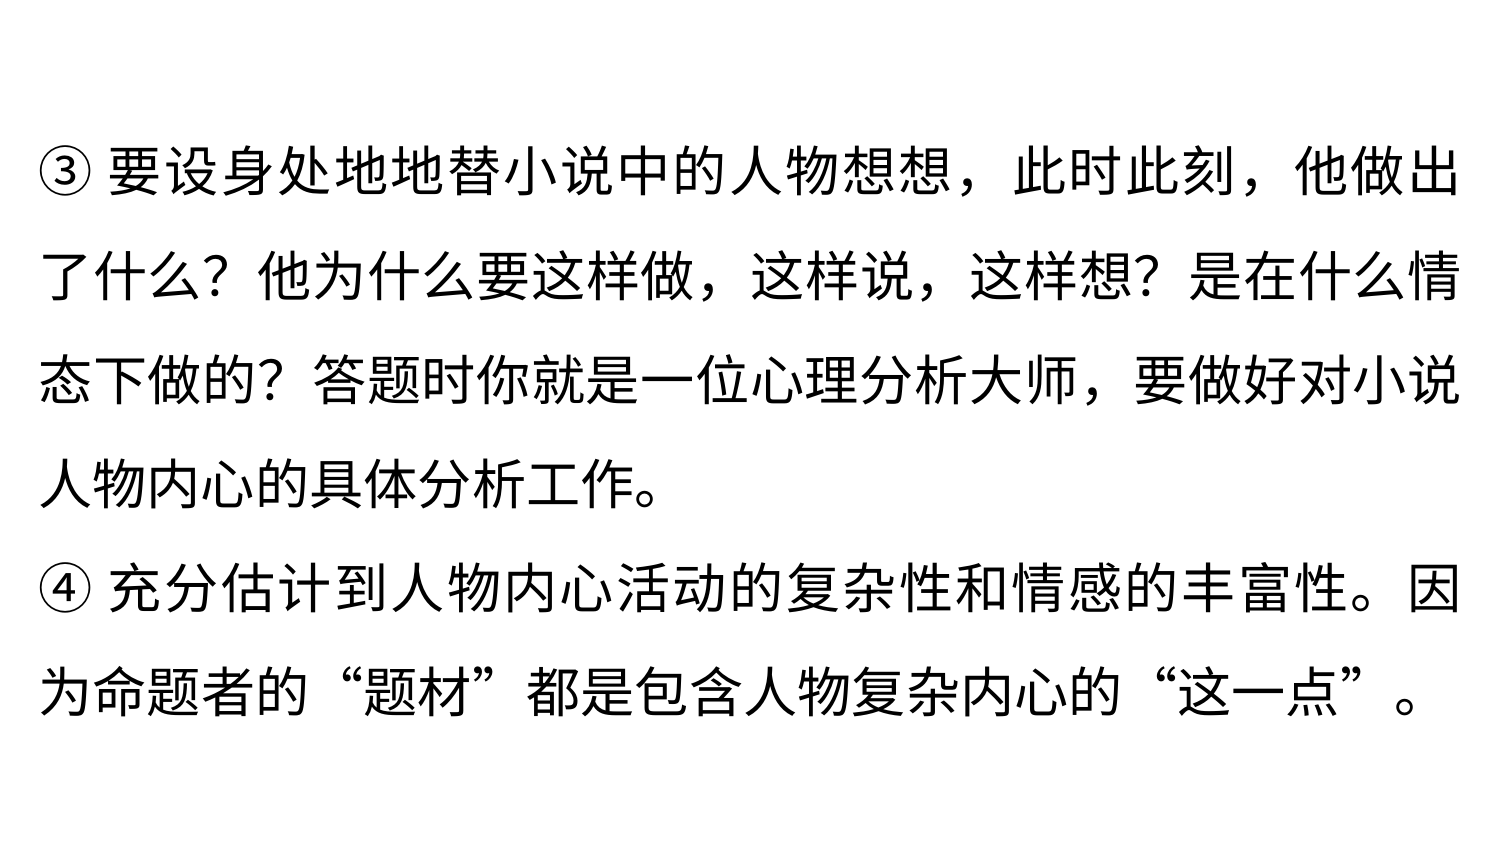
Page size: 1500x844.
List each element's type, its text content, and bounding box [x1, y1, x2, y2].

text_box ③要设身处地地替小说中的人物想想，此时此刻，他做出了什么？他为什么要这样做，这样说，这样想？是在什么情态下做的？答题时你就是一位心理分析大师，要做好对小说人物内心的具体分析工作。 ④充分估计到人物内心活动的复杂性和情感的丰富性。因为命题者的“题材”都是包含人物复杂内心的“这一点”。 [23, 91, 1477, 731]
